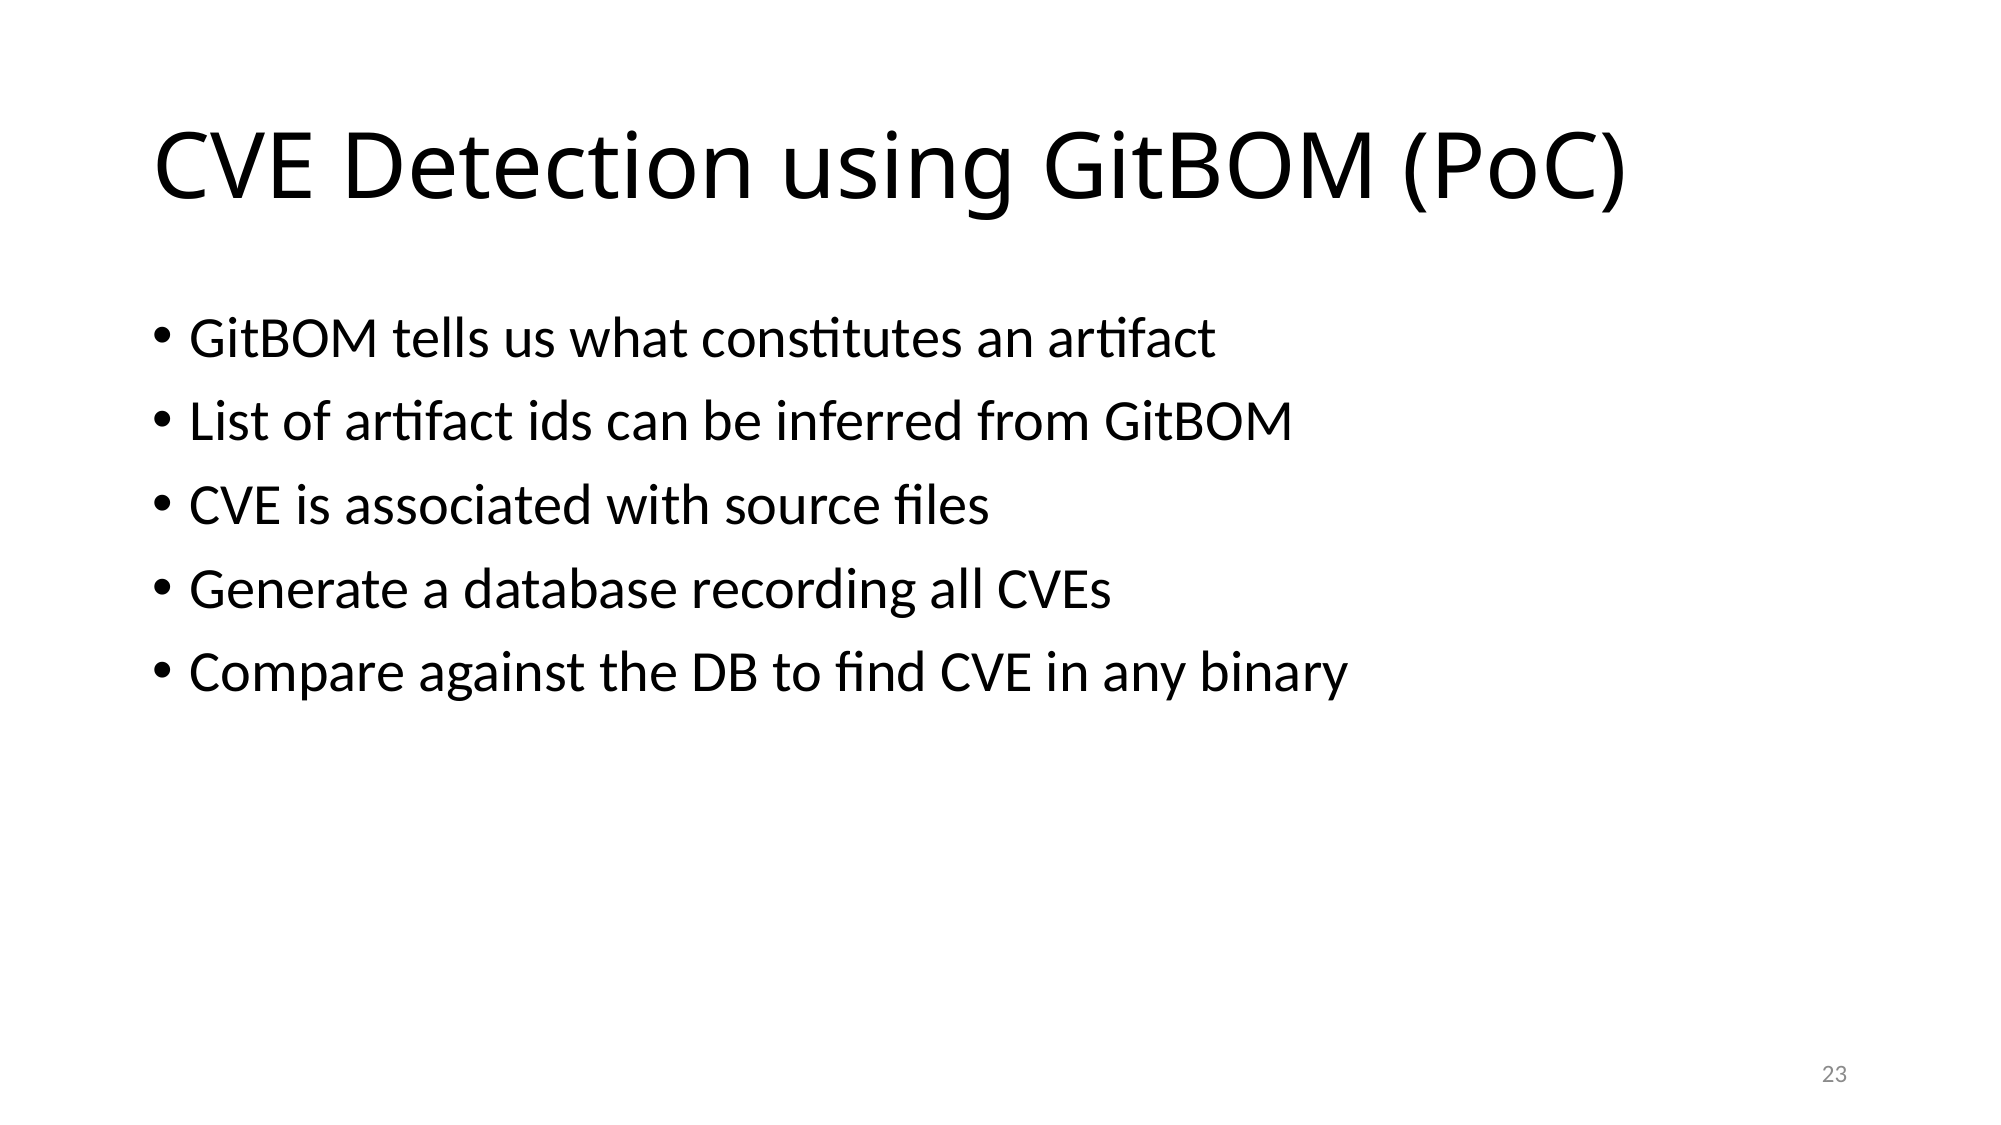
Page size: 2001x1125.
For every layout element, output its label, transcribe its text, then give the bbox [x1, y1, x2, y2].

list GitBOM tells us what constitutes an artifact List of artifact ids can be inferred from GitBOM CVE is associated with source files Generate a database recording all CVEs Compare against the DB to find CVE in any binary [137, 299, 1863, 1014]
slide_number 23 [1412, 1042, 1863, 1103]
title CVE Detection using GitBOM (PoC) [137, 59, 1863, 278]
